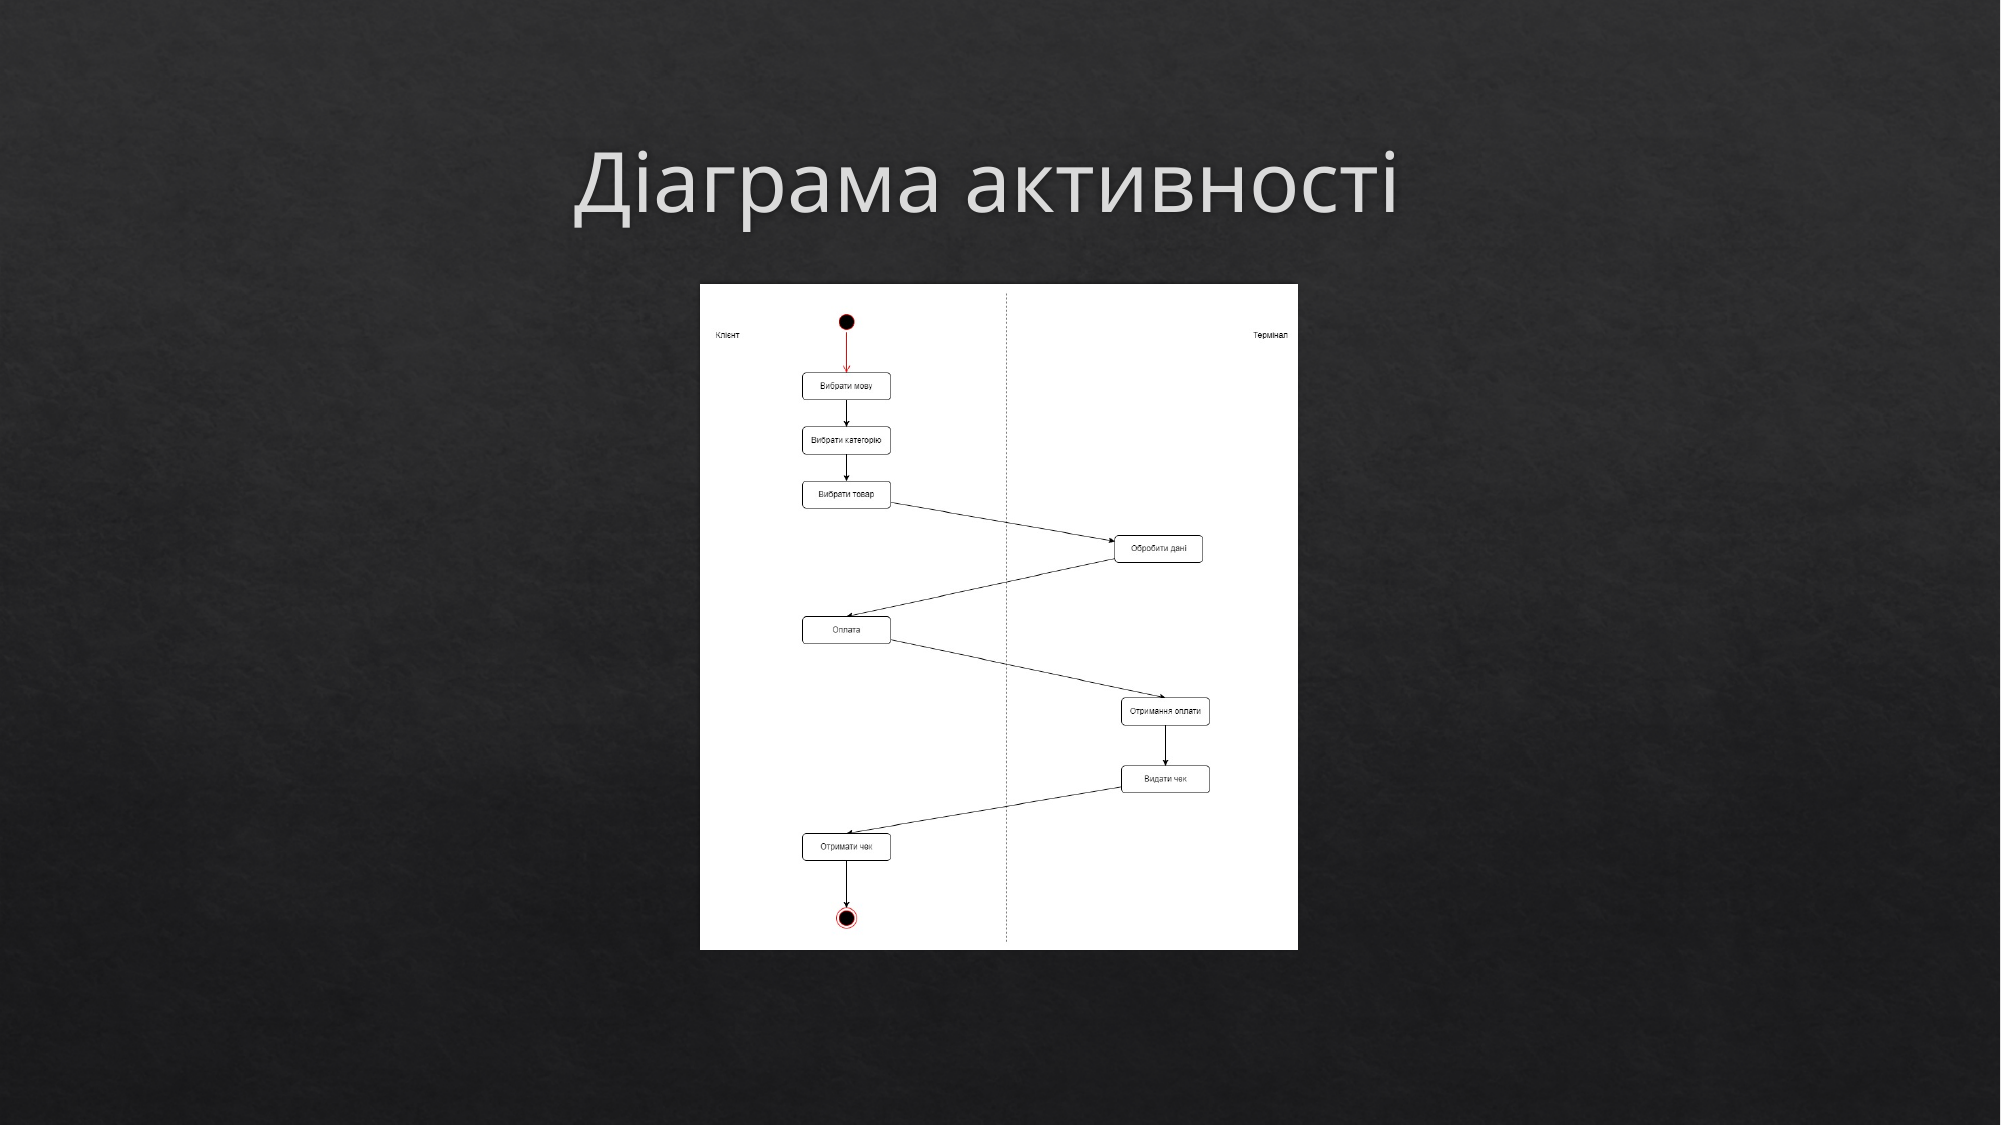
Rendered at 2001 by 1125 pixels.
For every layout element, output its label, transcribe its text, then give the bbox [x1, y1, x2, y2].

title Діаграма активності [149, 99, 1849, 260]
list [700, 283, 1298, 951]
